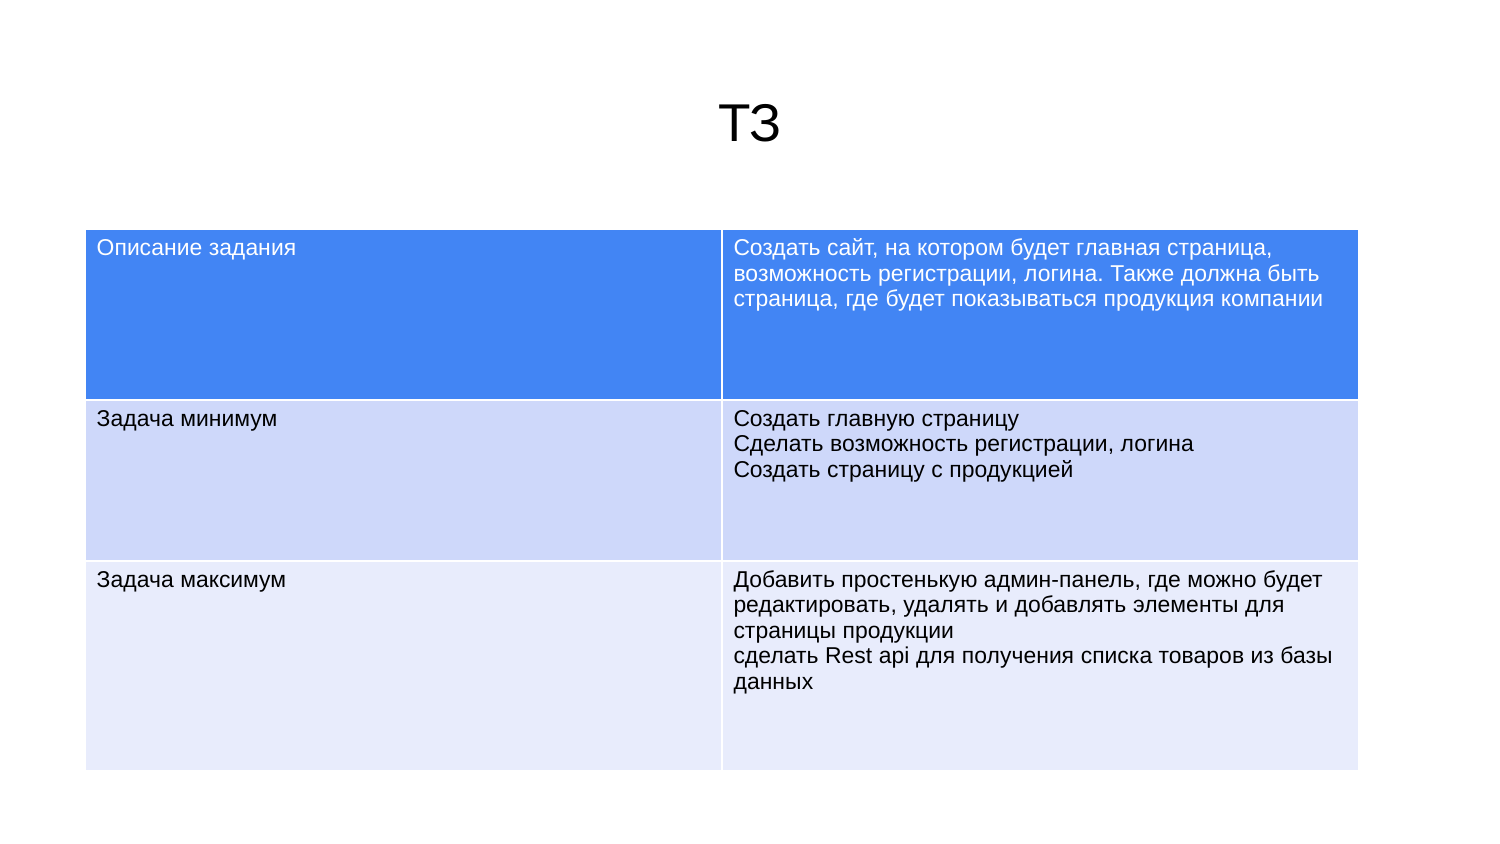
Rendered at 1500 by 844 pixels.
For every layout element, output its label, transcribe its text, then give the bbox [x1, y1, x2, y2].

table_cell Добавить простенькую админ-панель, где можно будет редактировать, удалять и добавлять элементы для страницы продукции сделать Rest api для получения списка товаров из базы данных [723, 562, 1358, 770]
table_header Создать сайт, на котором будет главная страница, возможность регистрации, логина. Также должна быть страница, где будет показываться продукция компании [723, 230, 1358, 399]
table_cell Задача минимум [86, 401, 721, 560]
table_header Описание задания [86, 230, 721, 399]
table_cell Задача максимум [86, 562, 721, 770]
title ТЗ [51, 72, 1449, 167]
table_cell Создать главную страницу Сделать возможность регистрации, логина Создать страницу с продукцией [723, 401, 1358, 560]
